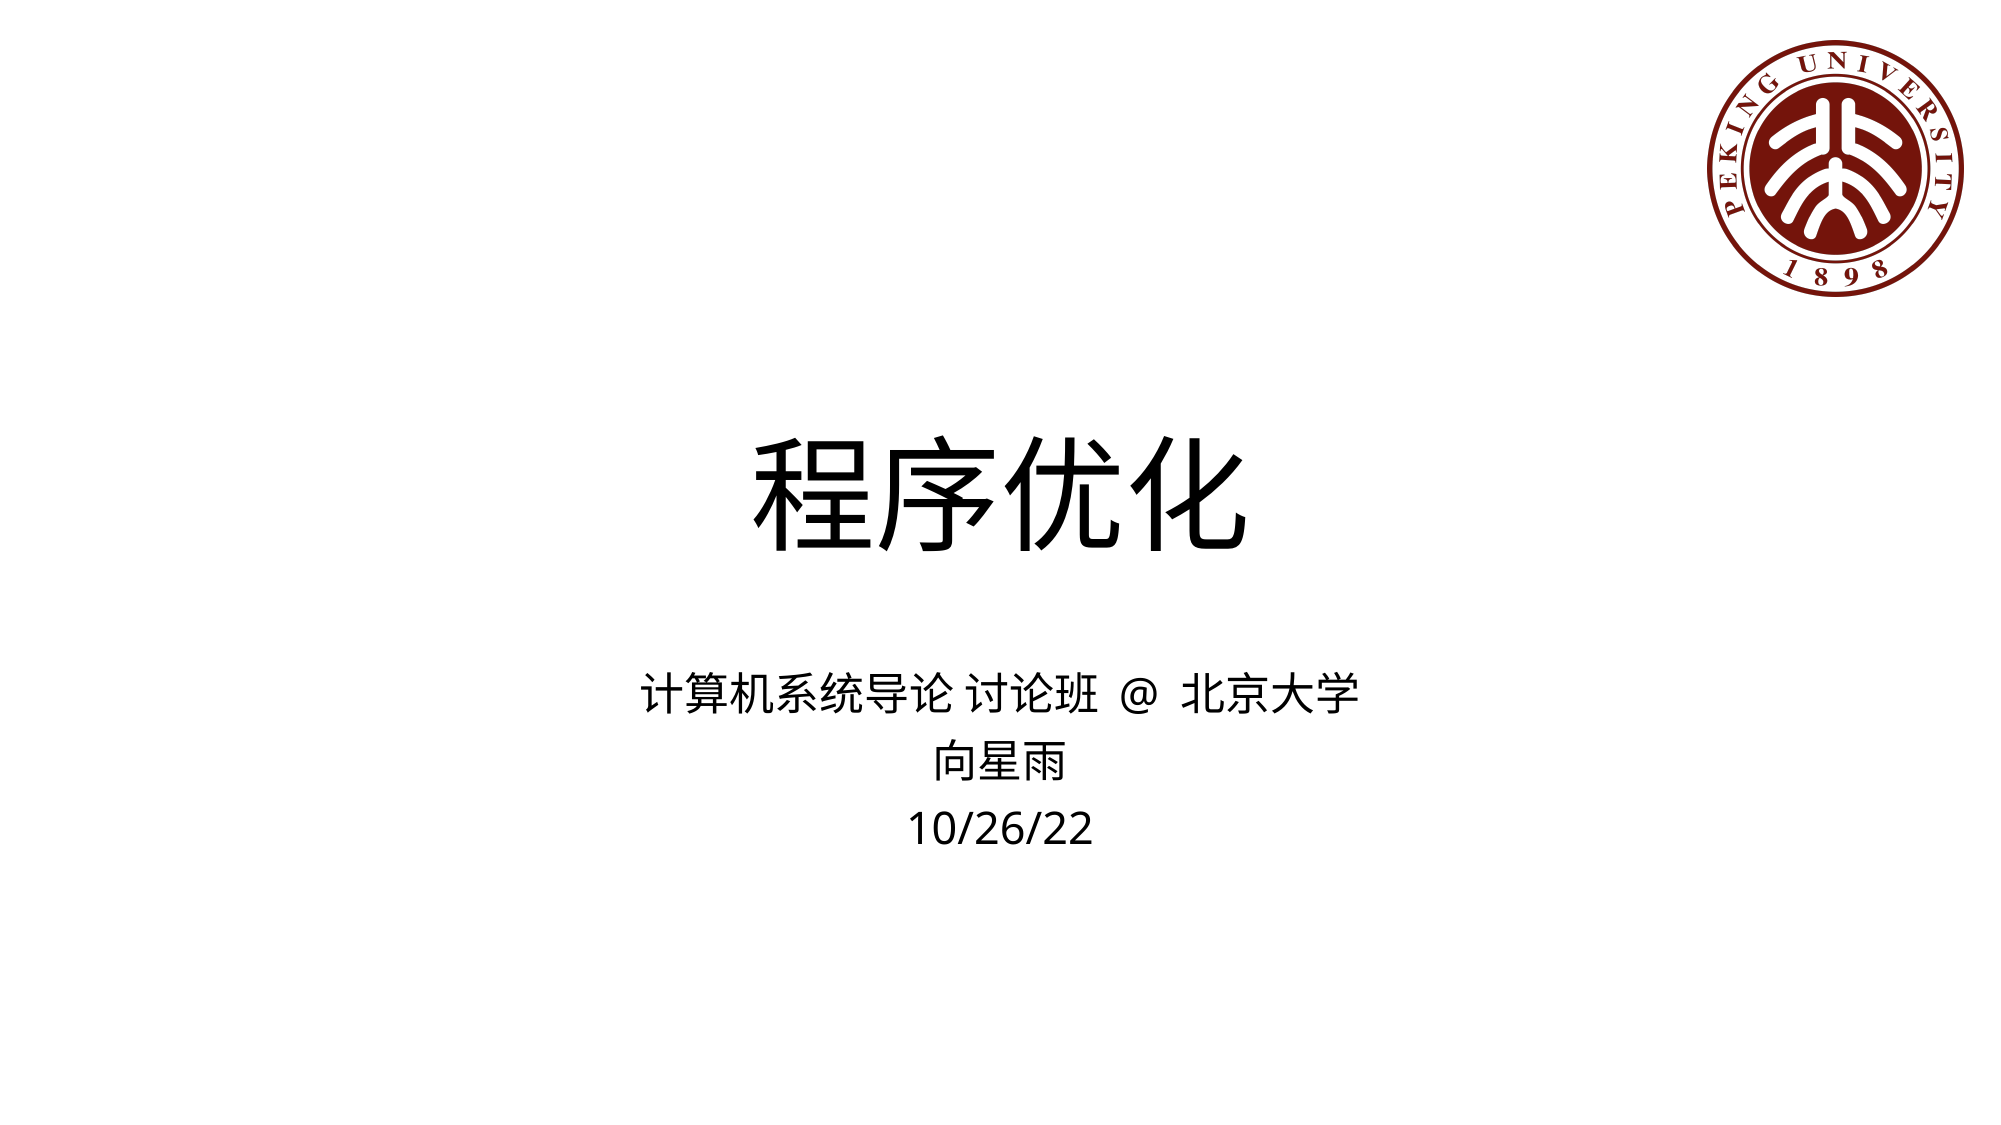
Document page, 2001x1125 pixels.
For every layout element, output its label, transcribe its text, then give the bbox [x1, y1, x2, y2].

title 程序优化 [249, 184, 1750, 576]
picture [1707, 40, 1964, 298]
subtitle 计算机系统导论 讨论班 @ 北京大学 向星雨 10/26/22 [249, 590, 1750, 863]
